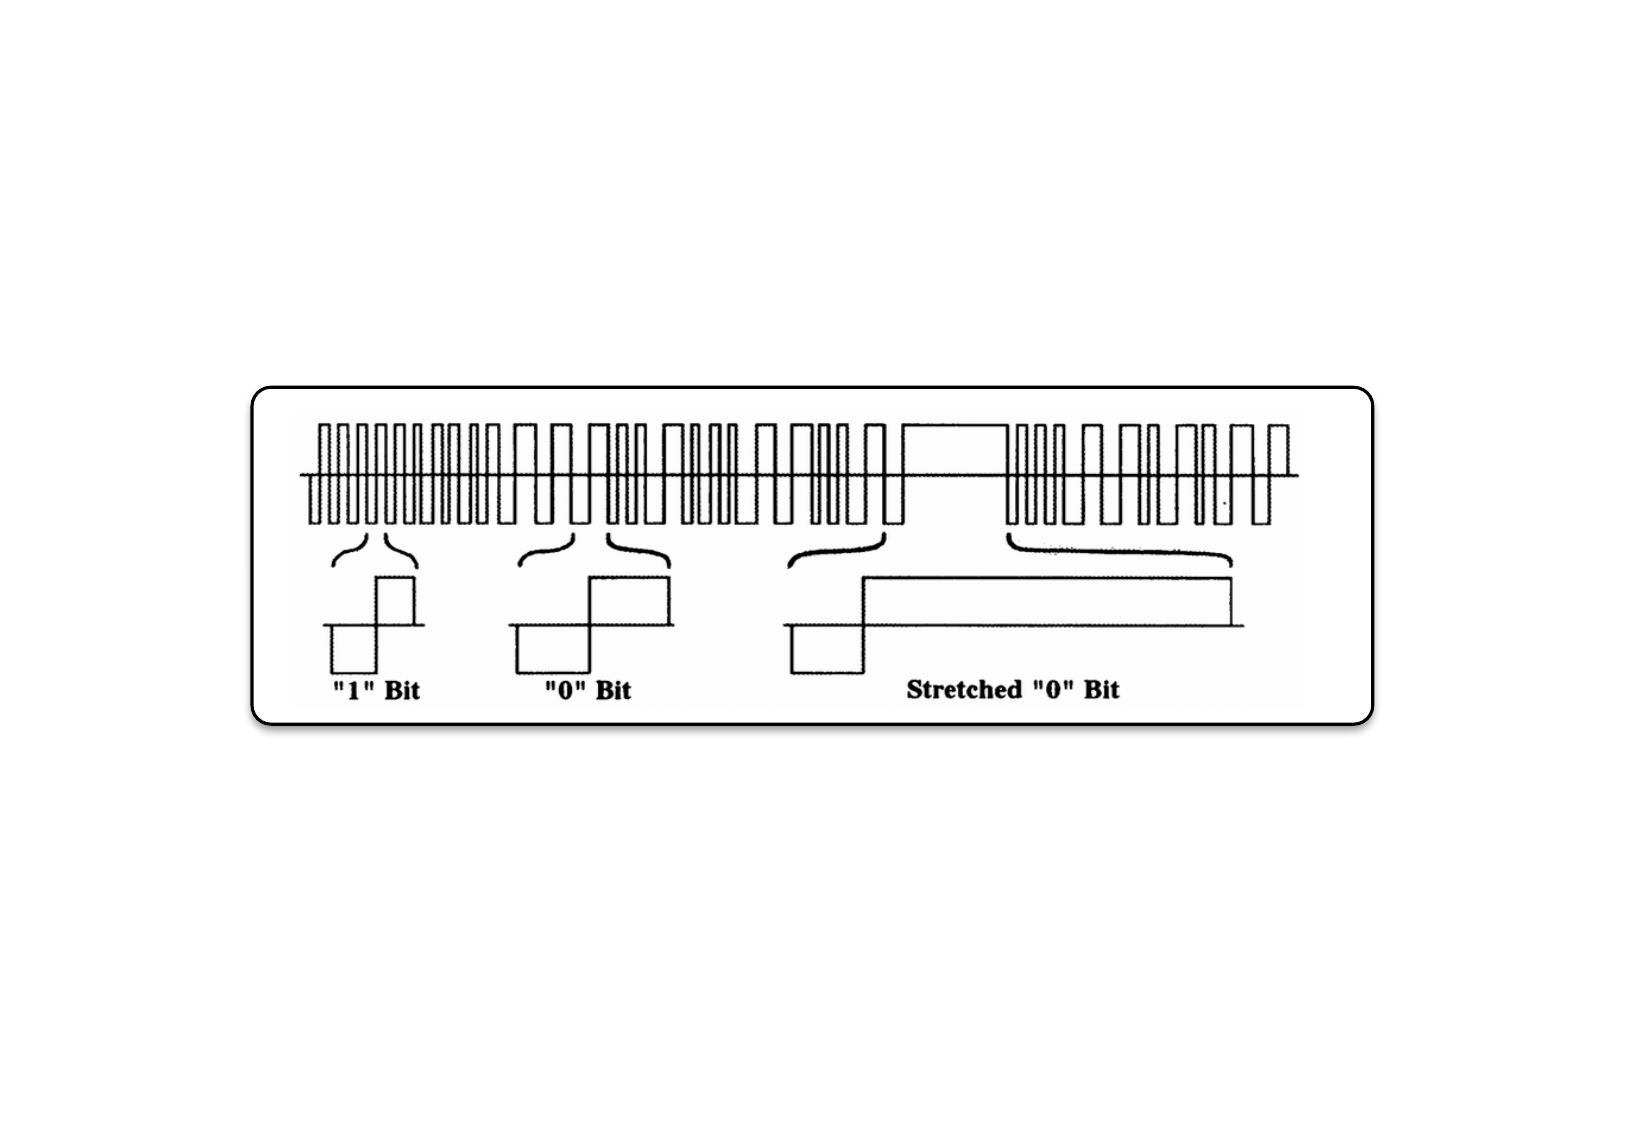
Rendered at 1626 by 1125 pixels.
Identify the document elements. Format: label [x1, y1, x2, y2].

text_box [252, 387, 1373, 725]
